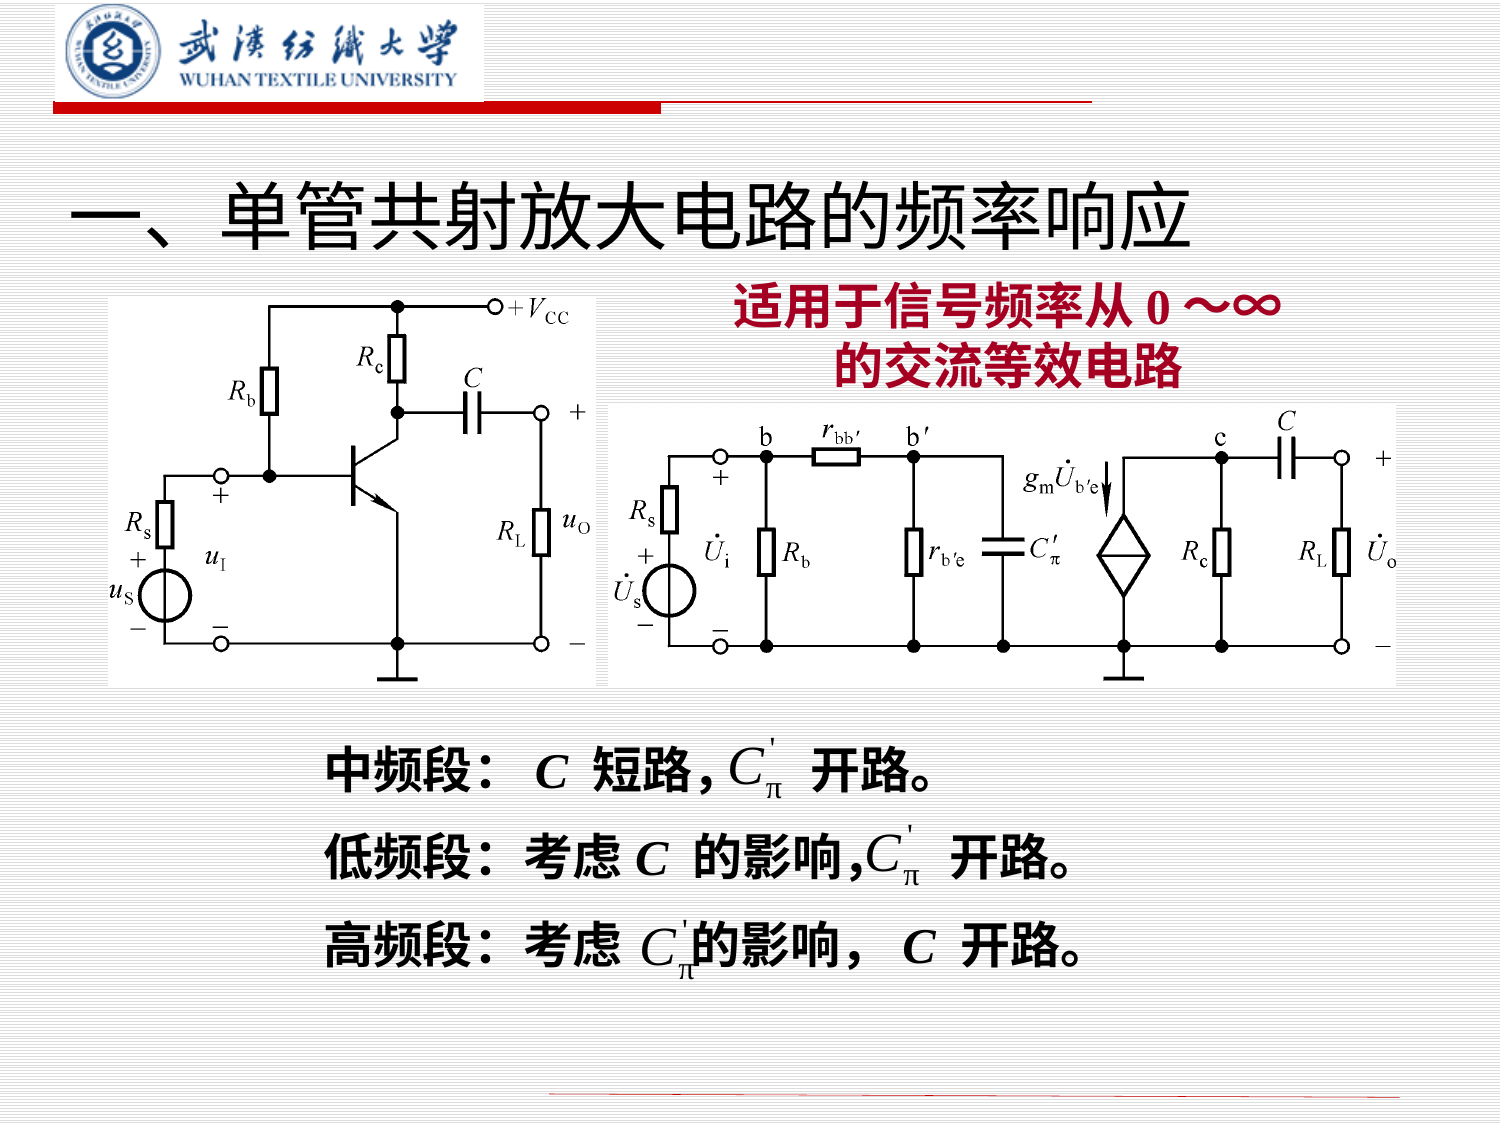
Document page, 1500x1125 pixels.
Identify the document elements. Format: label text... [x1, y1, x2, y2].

picture [55, 4, 484, 102]
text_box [308, 724, 1022, 810]
title 一、单管共射放大电路的频率响应 [52, 113, 1353, 268]
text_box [308, 811, 1159, 900]
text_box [608, 266, 1397, 687]
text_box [308, 905, 1159, 994]
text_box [108, 298, 597, 688]
